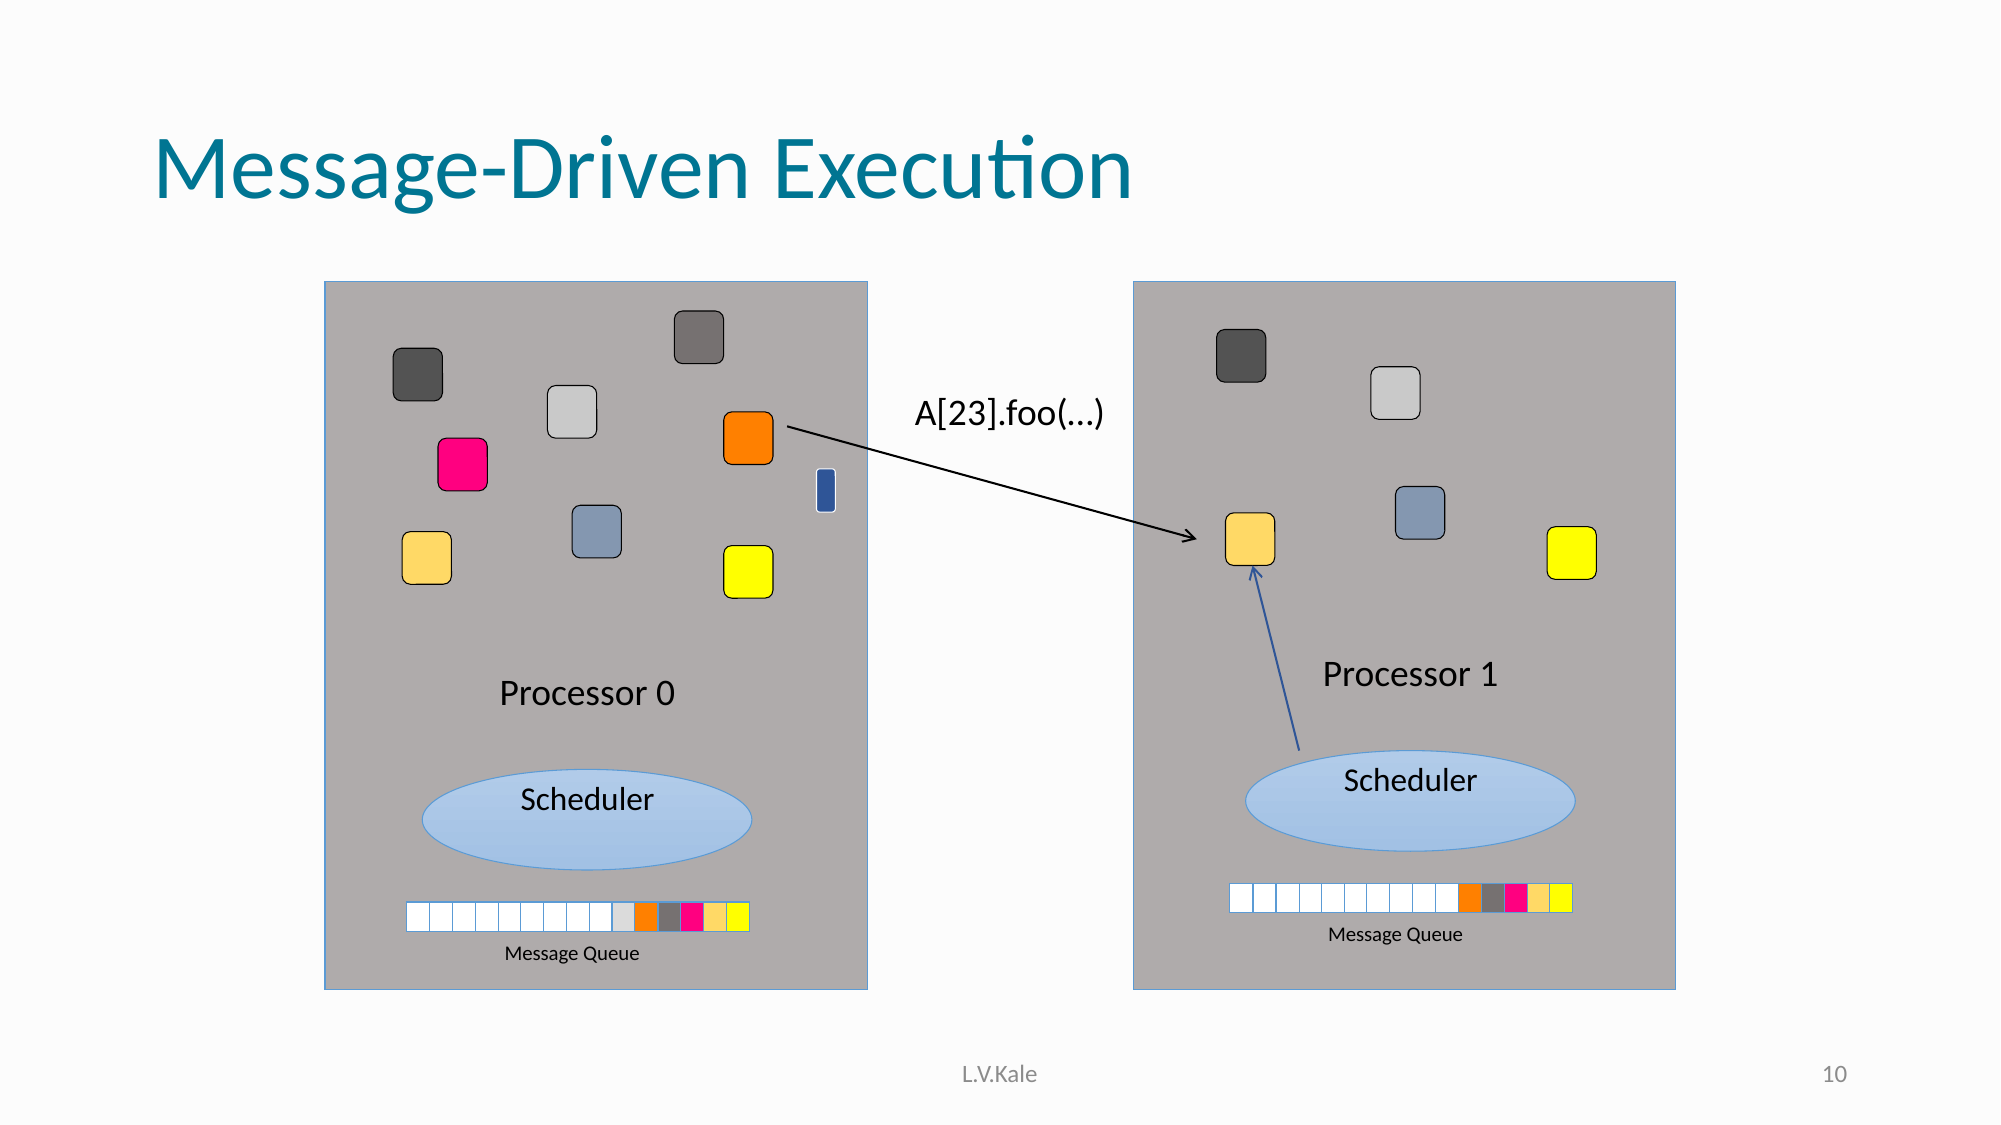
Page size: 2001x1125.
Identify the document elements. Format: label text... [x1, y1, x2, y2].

title Message-Driven Execution [137, 59, 1863, 278]
text_box A[23].foo(…) [899, 380, 1125, 426]
slide_number 10 [1412, 1042, 1863, 1103]
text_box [1133, 281, 1676, 990]
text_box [1252, 565, 1300, 751]
footer L.V.Kale [662, 1042, 1338, 1103]
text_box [324, 281, 868, 990]
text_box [787, 426, 1197, 540]
